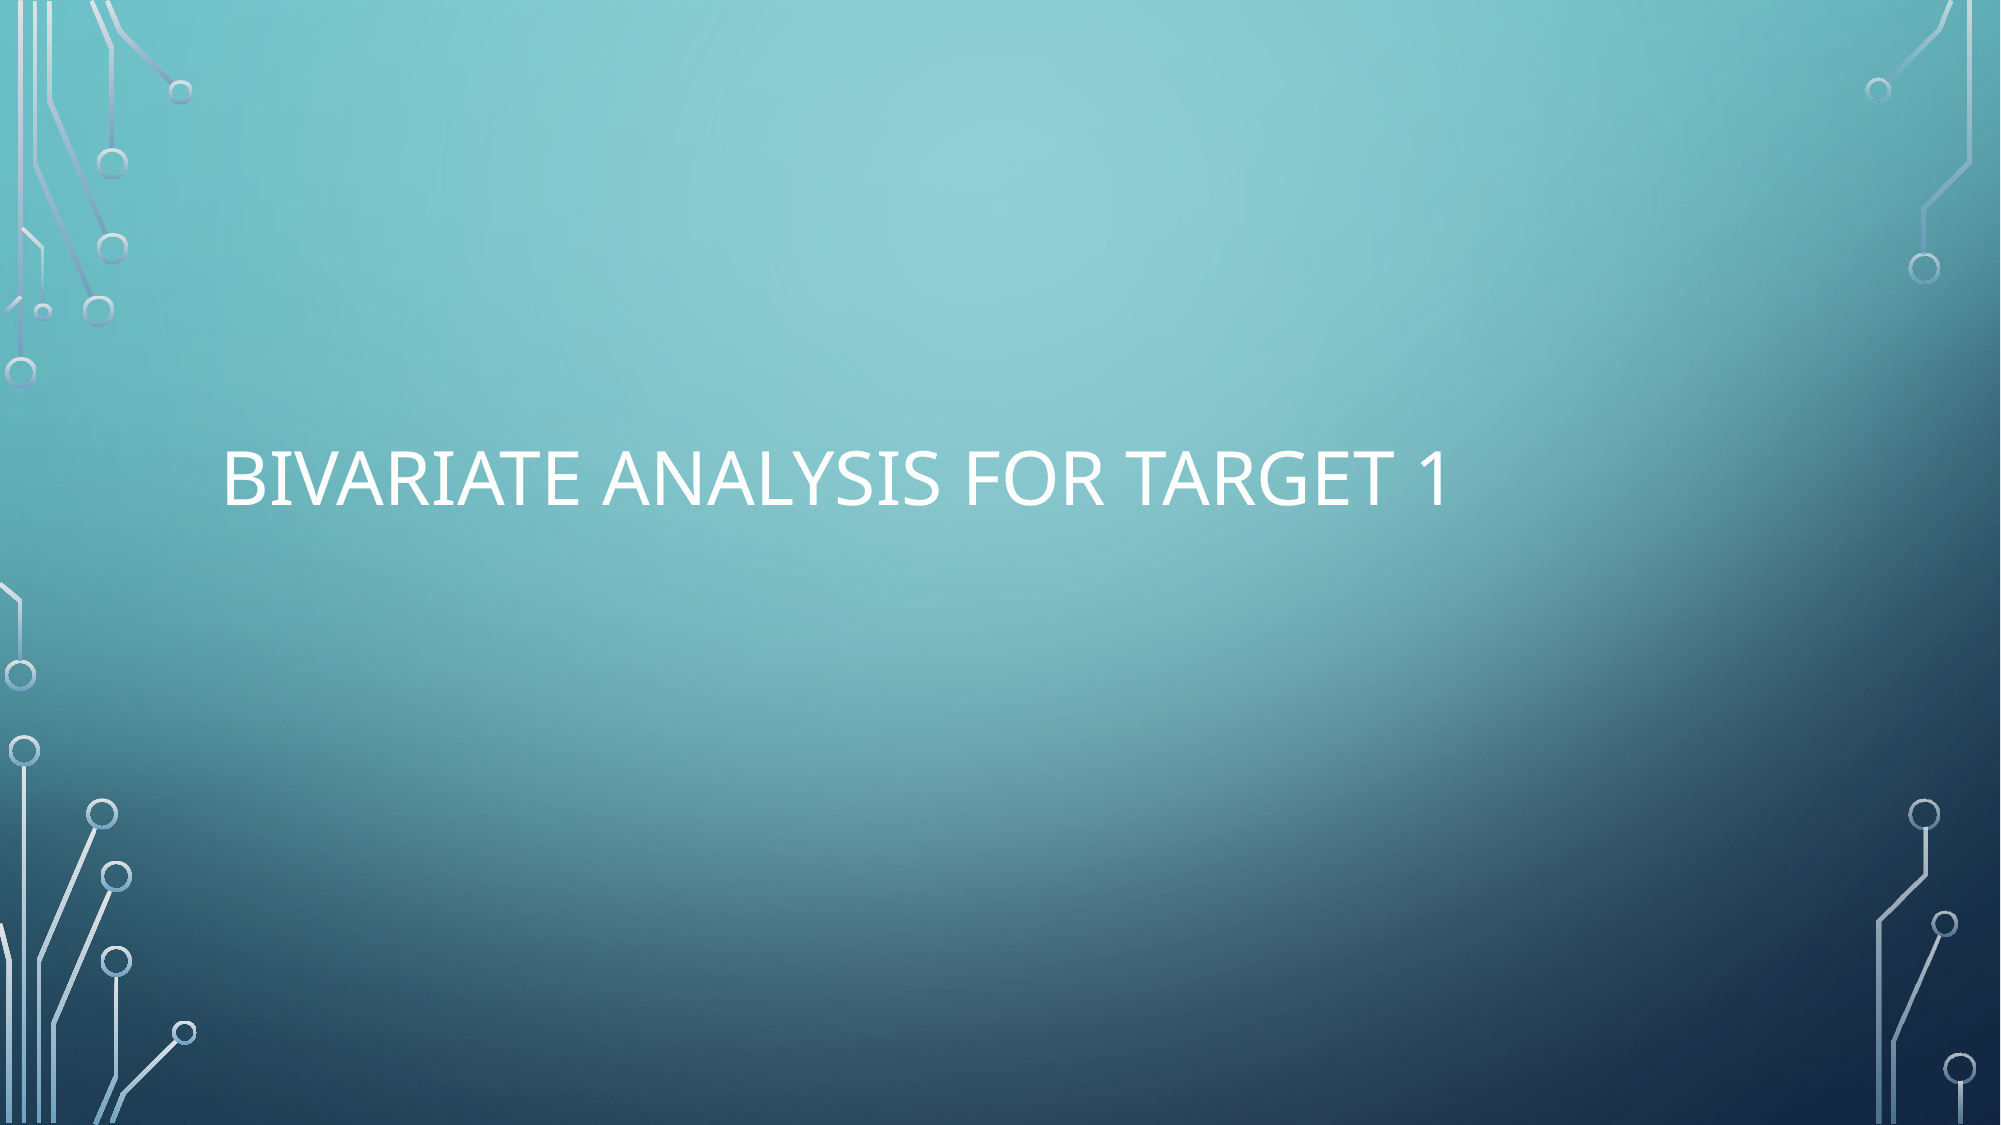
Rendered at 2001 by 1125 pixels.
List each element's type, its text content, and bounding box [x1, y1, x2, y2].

title Bivariate analysis for target 1 [205, 359, 1831, 603]
